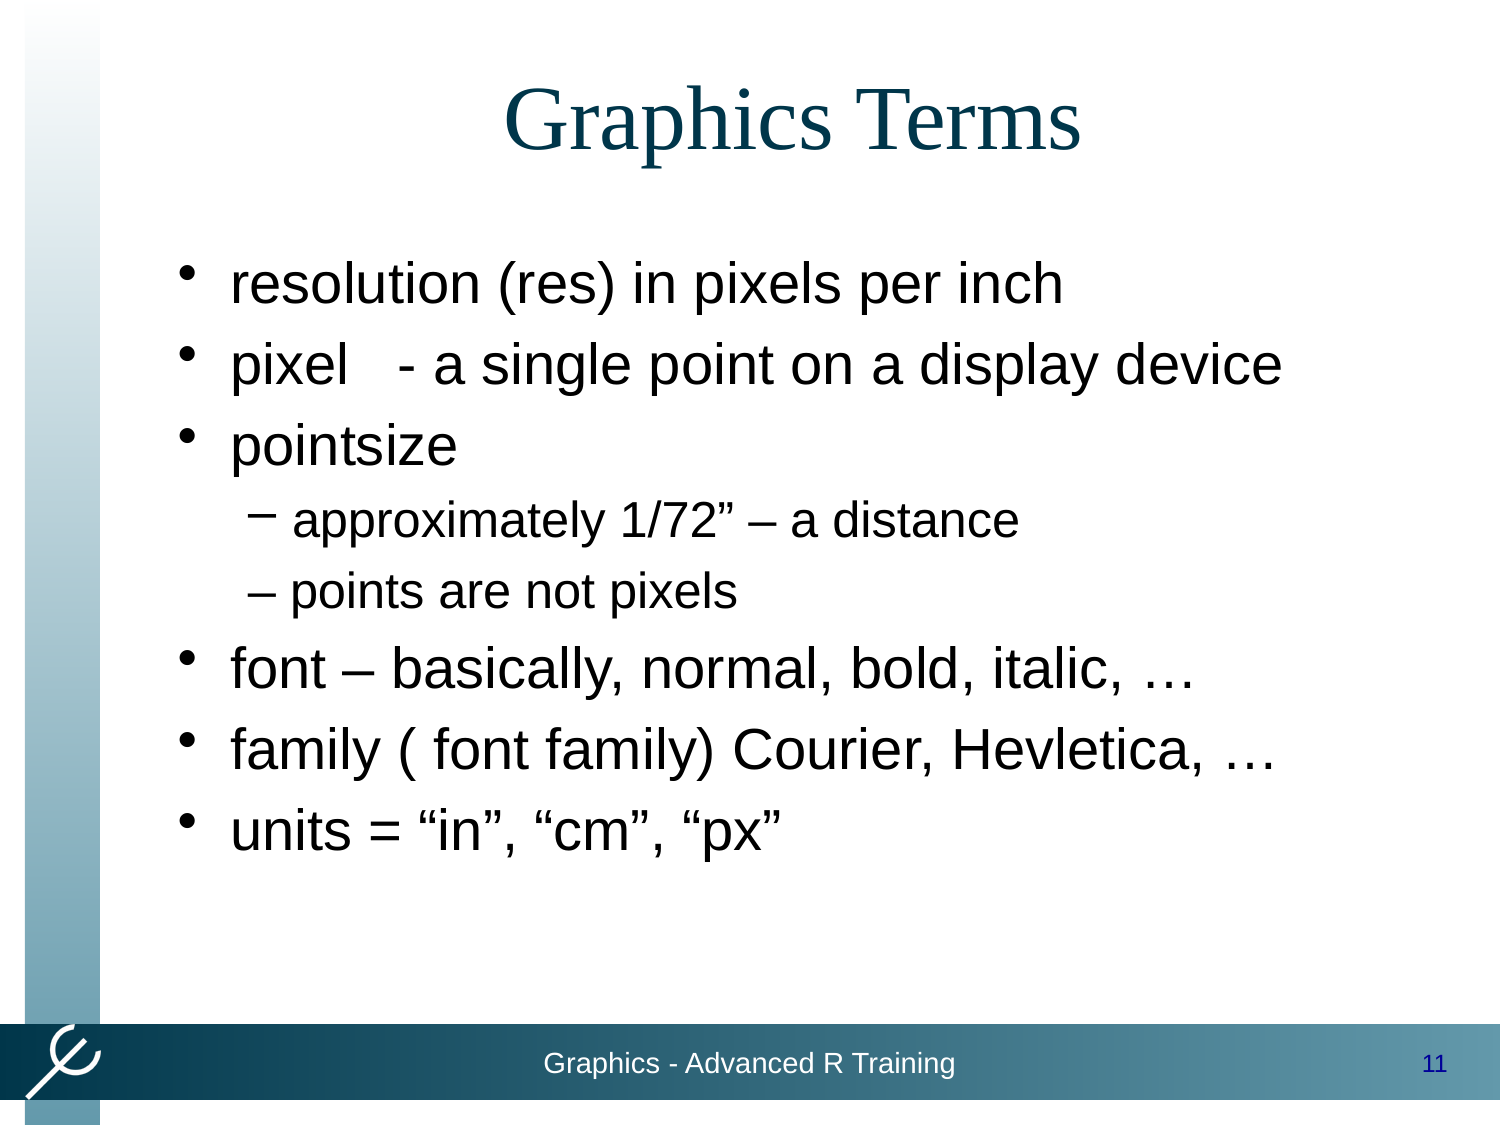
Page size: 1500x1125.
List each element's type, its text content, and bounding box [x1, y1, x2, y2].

list resolution (res) in pixels per inch pixel - a single point on a display device pointsize approximately 1/72” – a distance – points are not pixels font – basically, normal, bold, italic, … family ( font family) Courier, Hevletica, … units = “in”, “cm”, “px” [162, 237, 1313, 988]
picture [27, 1024, 101, 1100]
title Graphics Terms [150, 50, 1438, 175]
